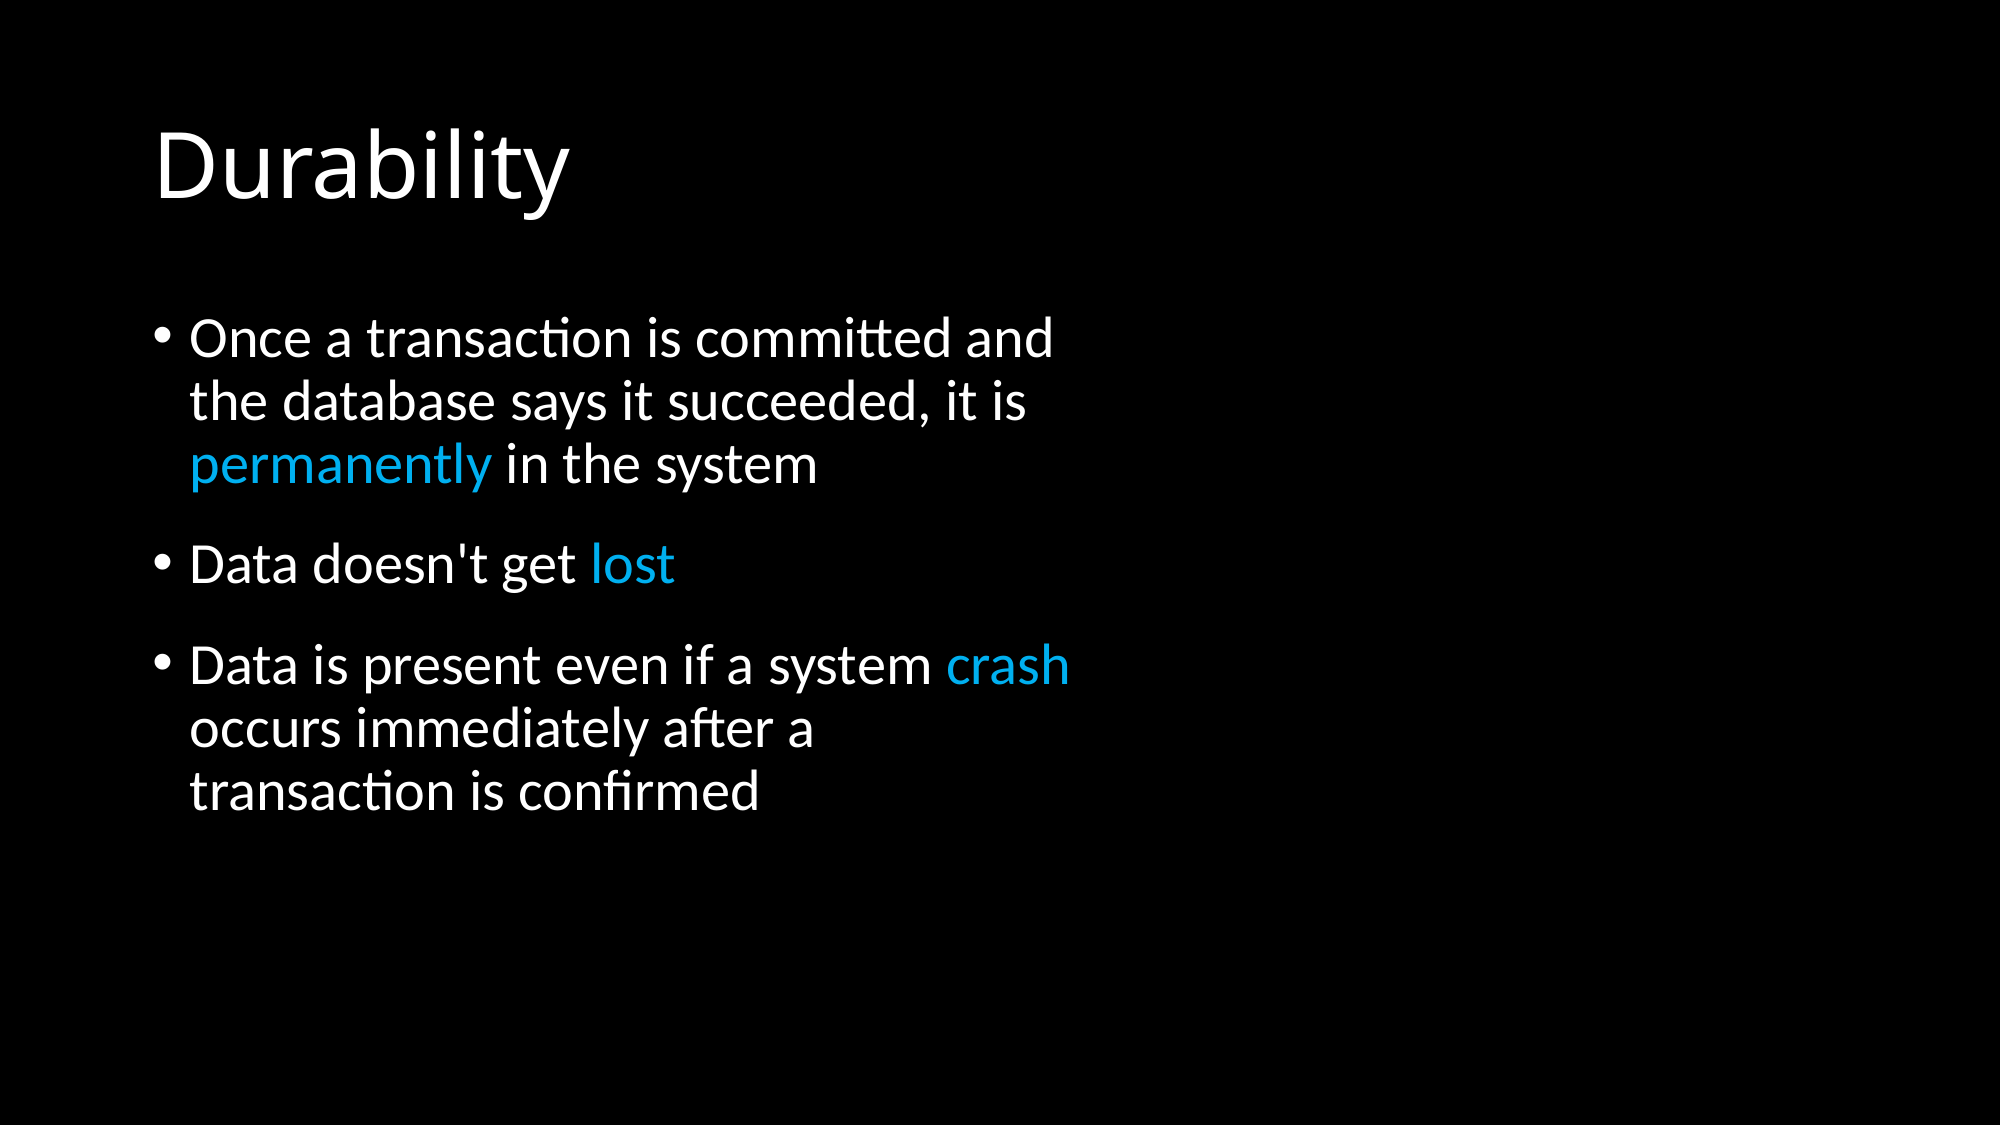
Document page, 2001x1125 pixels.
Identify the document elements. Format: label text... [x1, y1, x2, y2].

title Durability [137, 59, 1863, 278]
list Once a transaction is committed and the database says it succeeded, it is permanently in the system Data doesn't get lost Data is present even if a system crash occurs immediately after a transaction is confirmed [137, 299, 1098, 1014]
